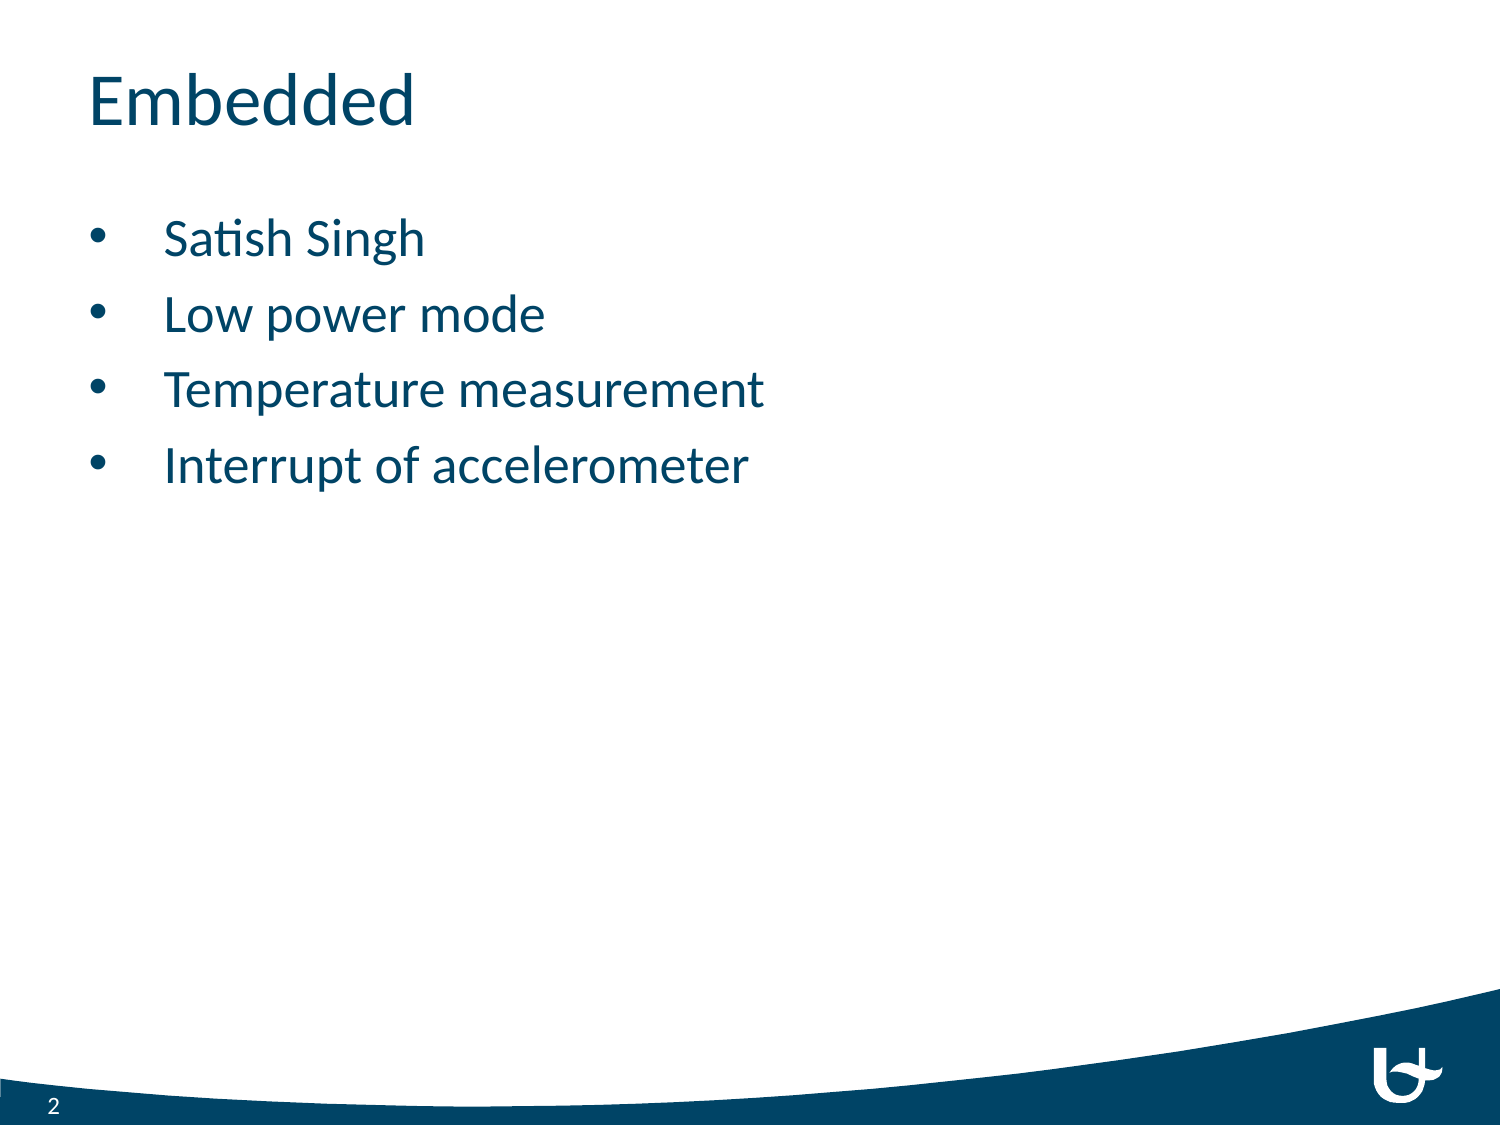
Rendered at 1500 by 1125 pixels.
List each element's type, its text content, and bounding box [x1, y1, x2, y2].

title Embedded [88, 19, 1412, 173]
slide_number 2 [0, 1083, 75, 1125]
list Satish Singh Low power mode Temperature measurement Interrupt of accelerometer [88, 196, 1412, 1000]
